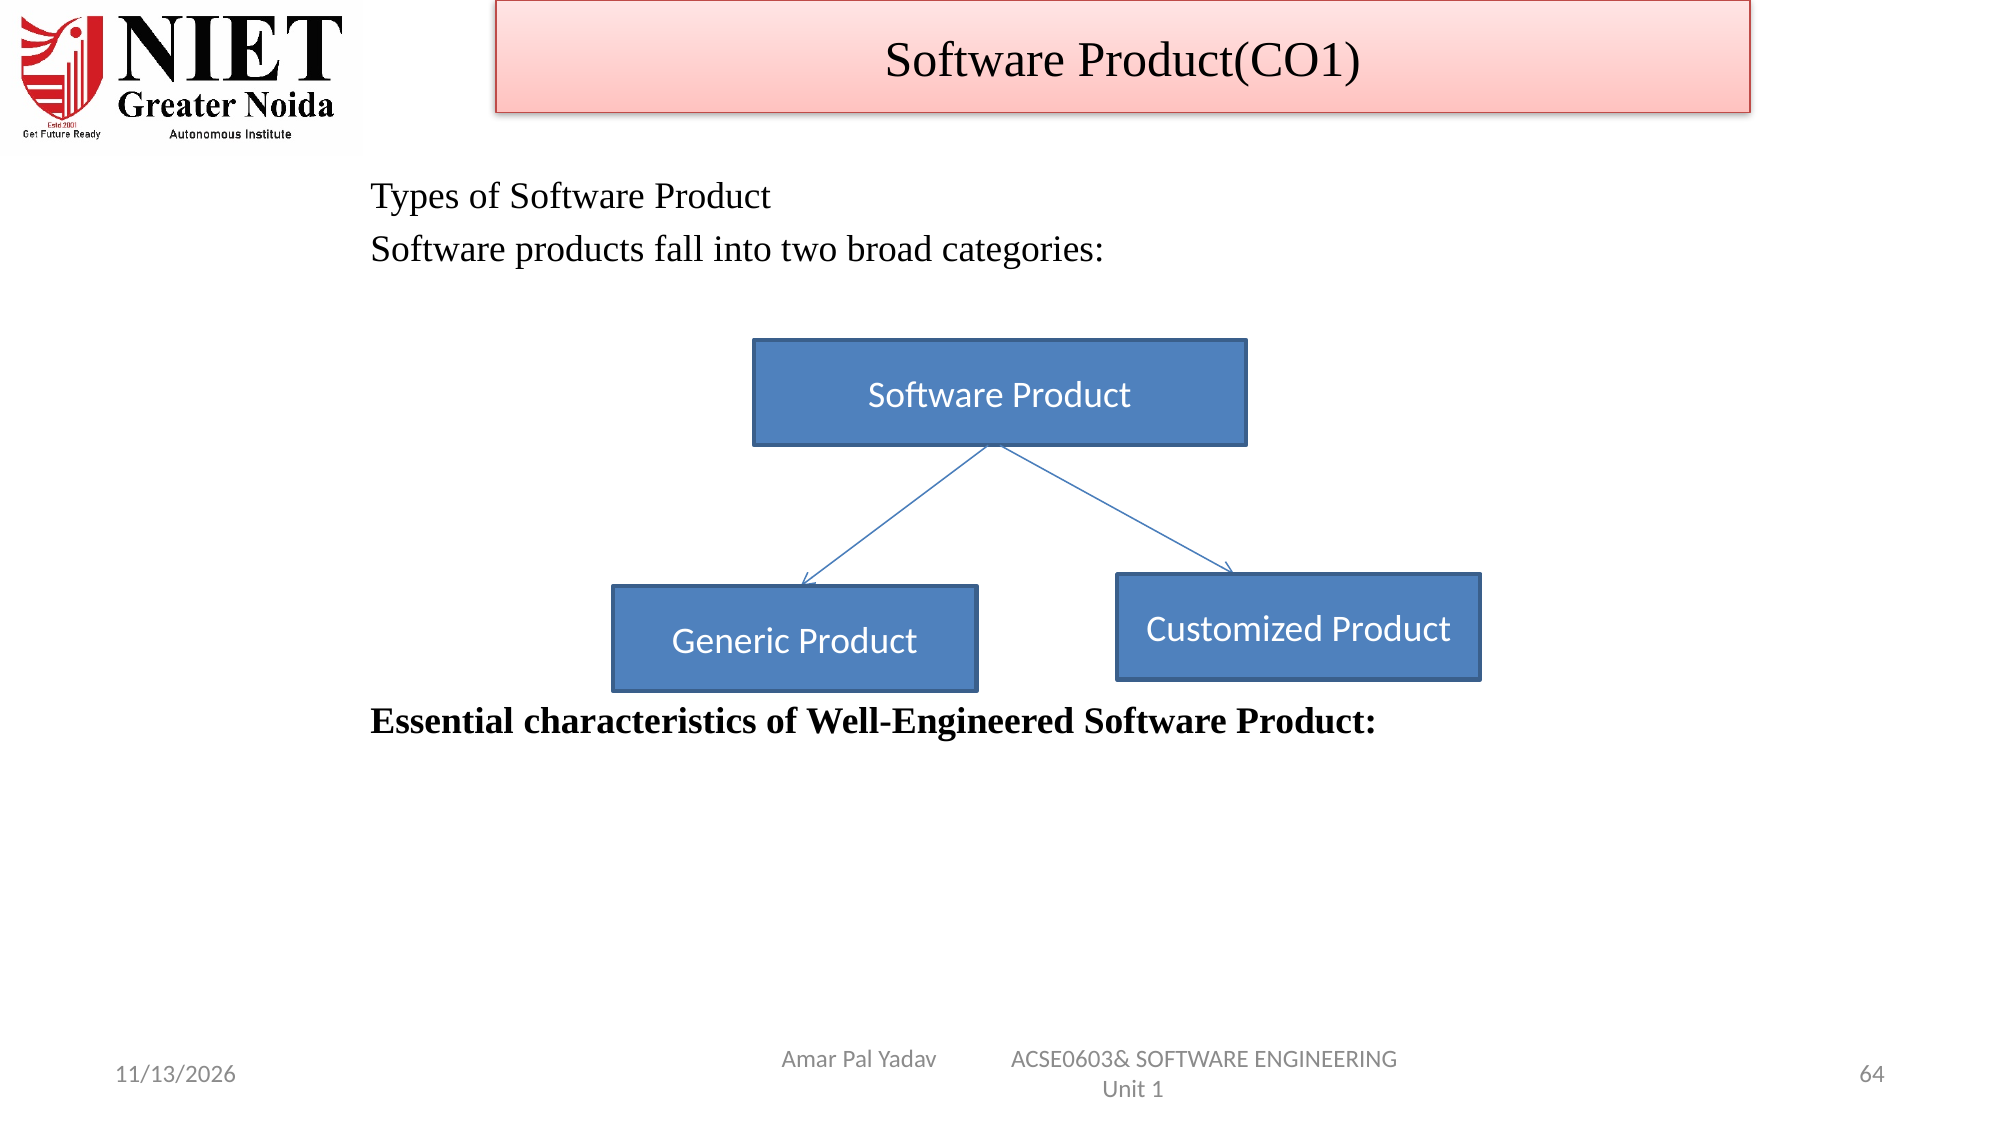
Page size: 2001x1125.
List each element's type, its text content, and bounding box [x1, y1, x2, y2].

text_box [1052, 392, 1182, 628]
text_box Software Product(CO1) [495, 0, 1751, 113]
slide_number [99, 1042, 567, 1103]
picture [0, 0, 363, 156]
list Types of Software Product Software products fall into two broad categories: Essential characteristics of Well-Engineered Software Product: [355, 164, 1706, 985]
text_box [800, 445, 989, 587]
text_box Generic Product [611, 584, 979, 693]
footer Amar Pal Yadav ACSE0603& SOFTWARE ENGINEERING Unit 1 [762, 1042, 1433, 1103]
text_box Customized Product [1115, 572, 1482, 682]
text_box Software Product [752, 338, 1248, 447]
slide_number 64 [1433, 1042, 1900, 1103]
